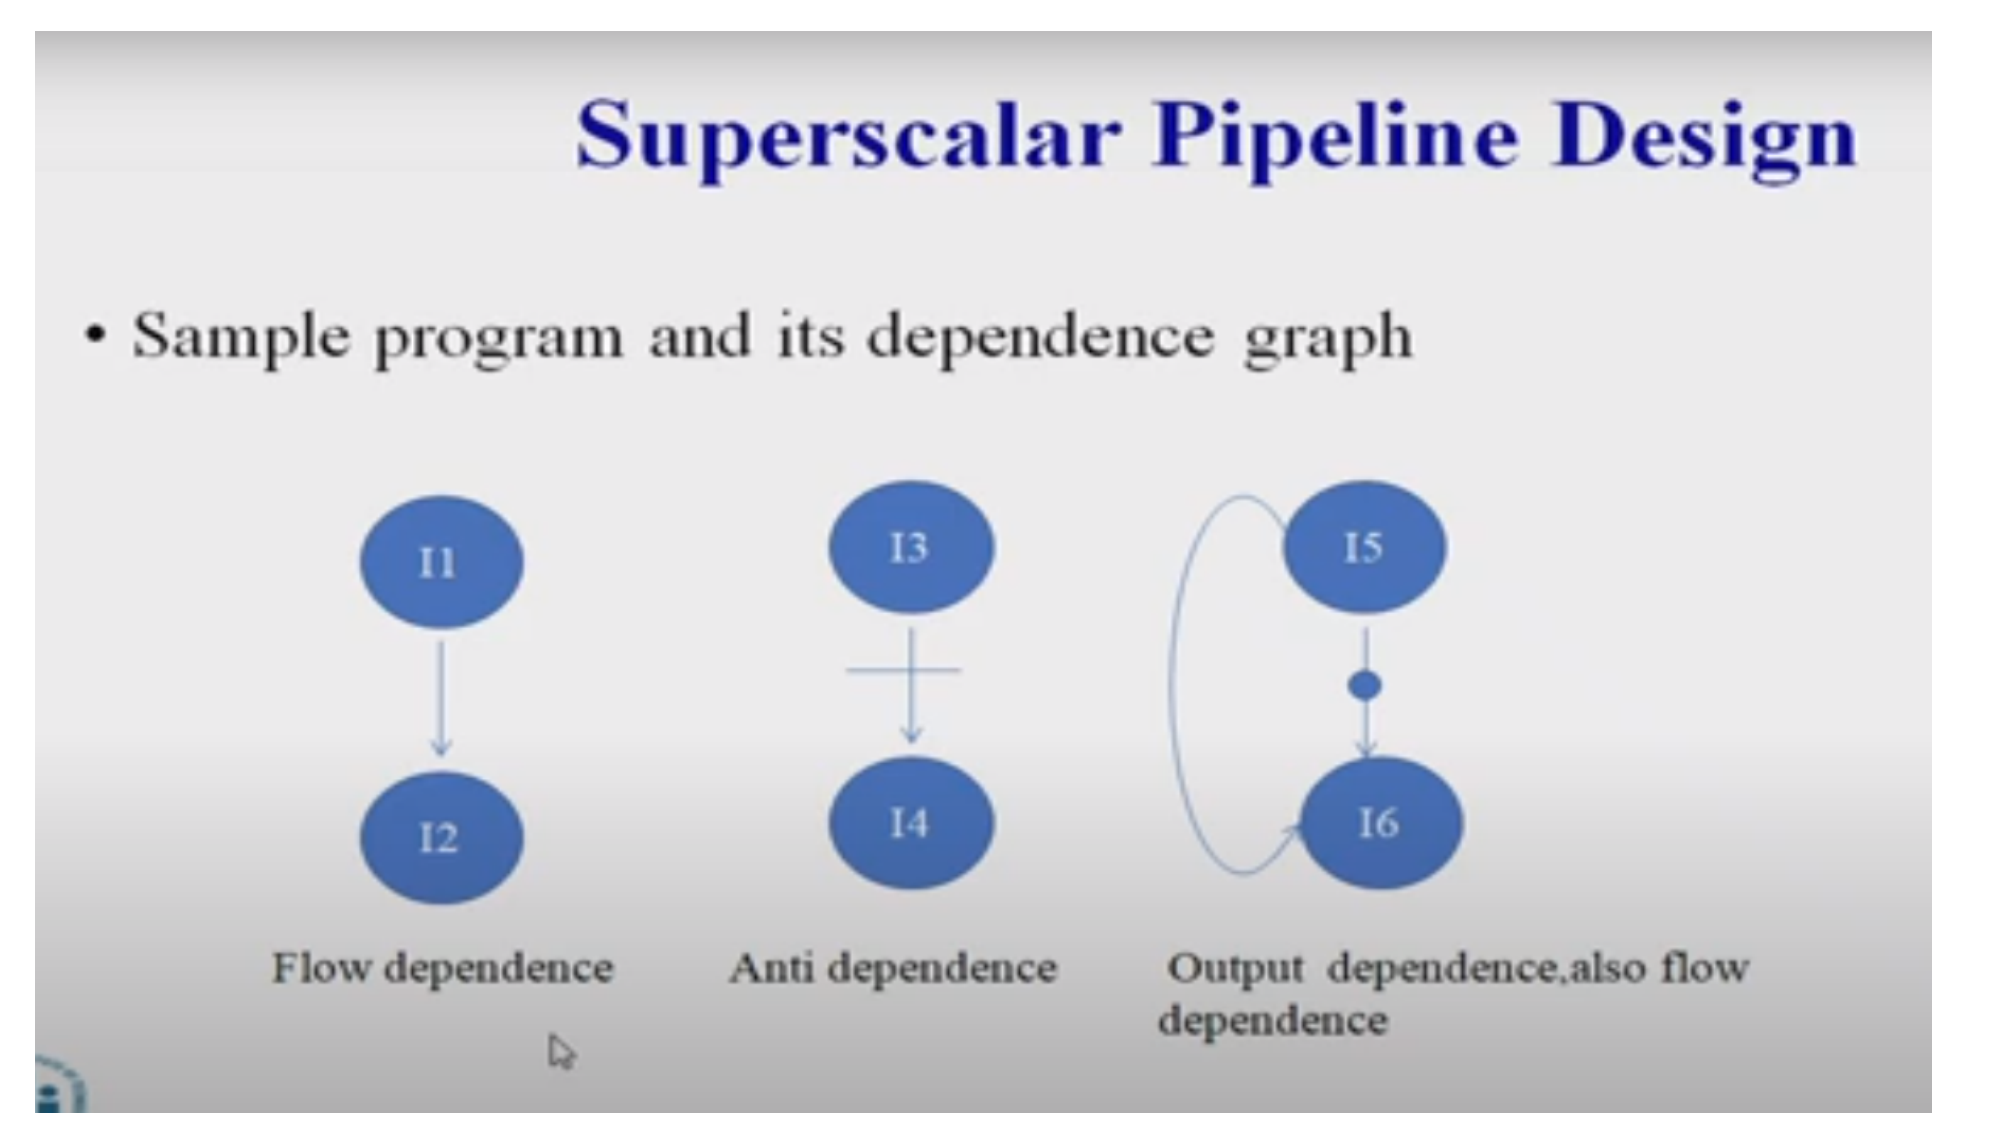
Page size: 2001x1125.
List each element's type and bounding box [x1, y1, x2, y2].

list [35, 31, 1932, 1113]
